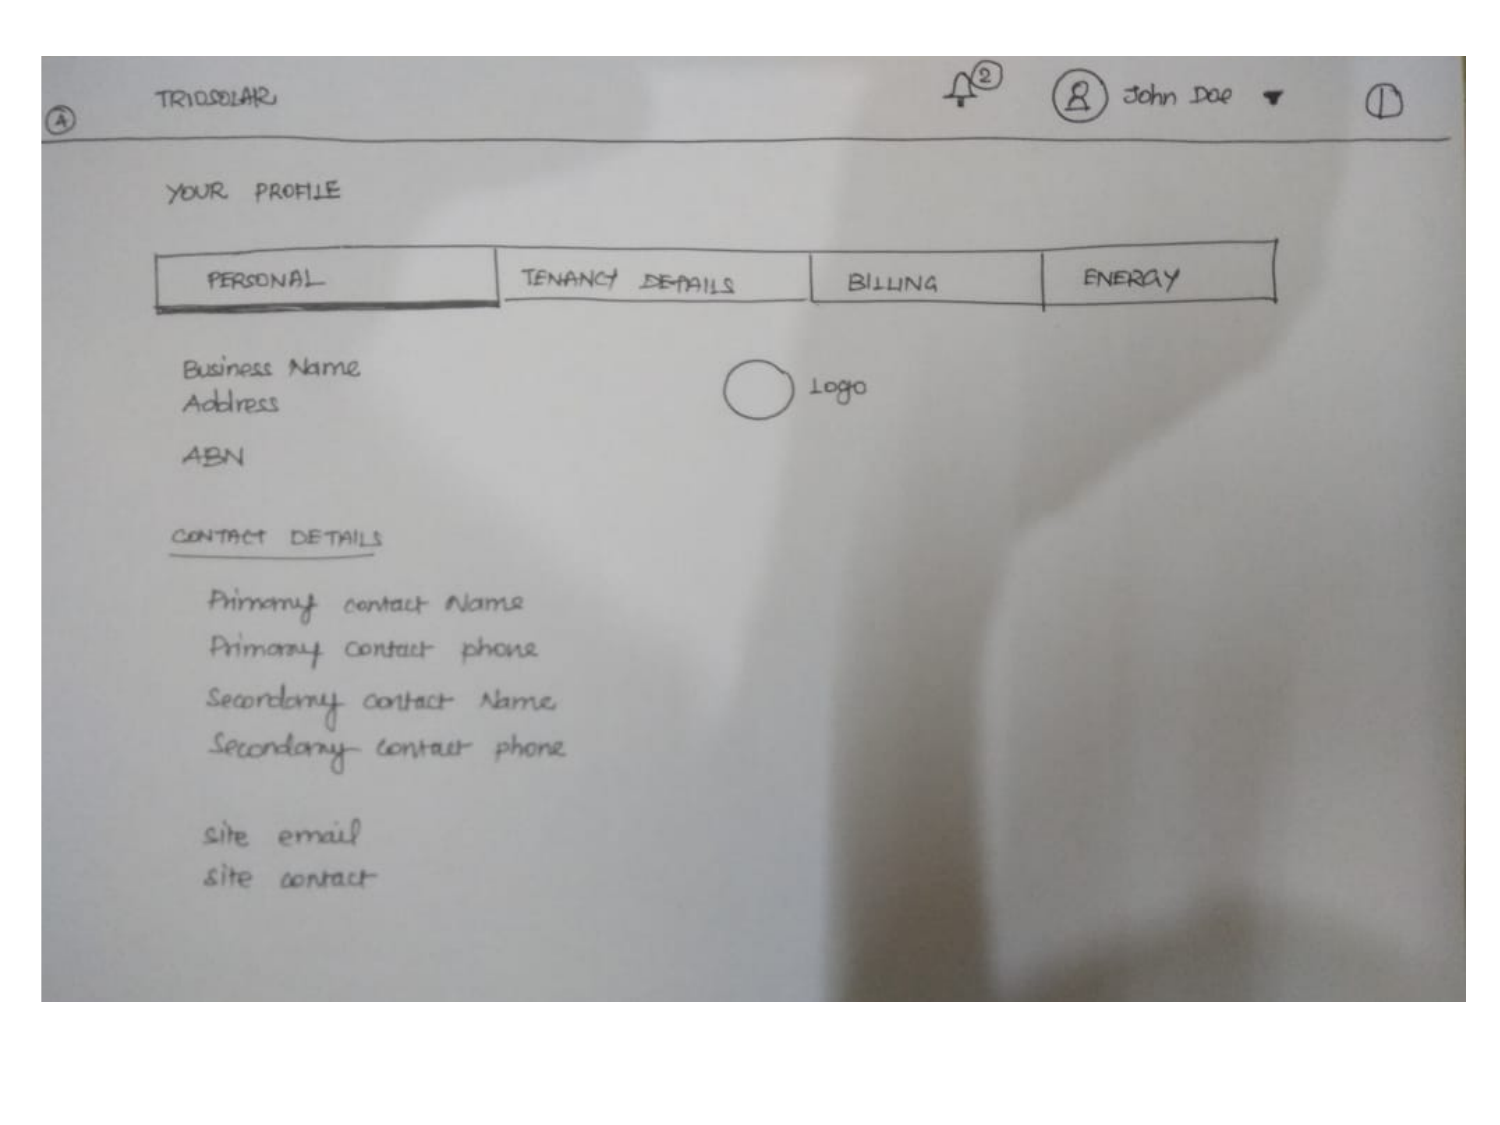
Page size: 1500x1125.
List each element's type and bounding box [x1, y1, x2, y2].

picture [41, 55, 1467, 1002]
